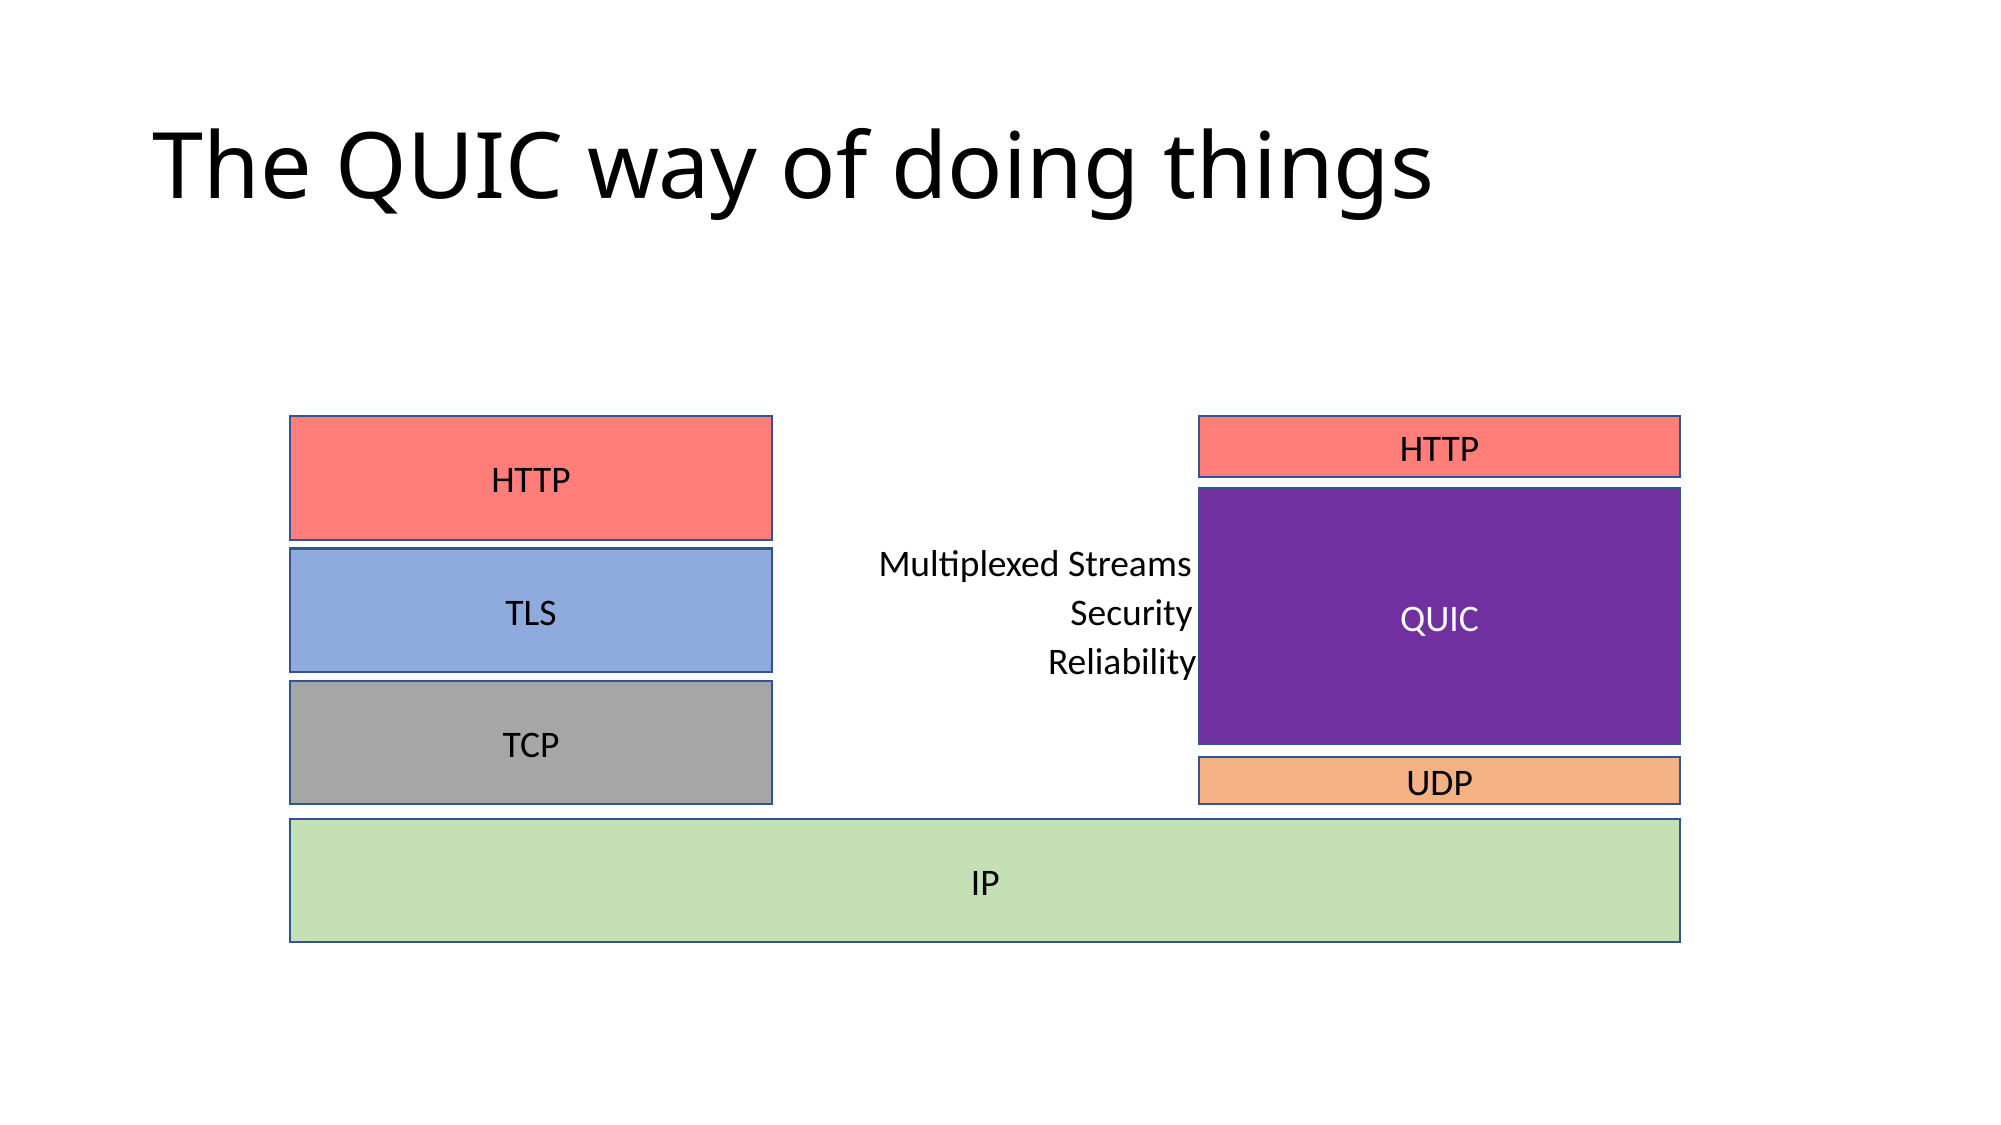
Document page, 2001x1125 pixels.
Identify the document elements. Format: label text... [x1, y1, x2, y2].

text_box HTTP [1198, 415, 1681, 478]
text_box HTTP [289, 415, 773, 541]
text_box IP [289, 818, 1681, 943]
title The QUIC way of doing things [137, 59, 1863, 278]
text_box UDP [1198, 756, 1681, 805]
text_box Reliability [1033, 629, 1220, 690]
text_box TLS [289, 547, 773, 673]
text_box Security [1055, 580, 1208, 629]
text_box TCP [289, 680, 773, 805]
text_box Multiplexed Streams [863, 531, 1207, 592]
text_box QUIC [1198, 487, 1681, 745]
